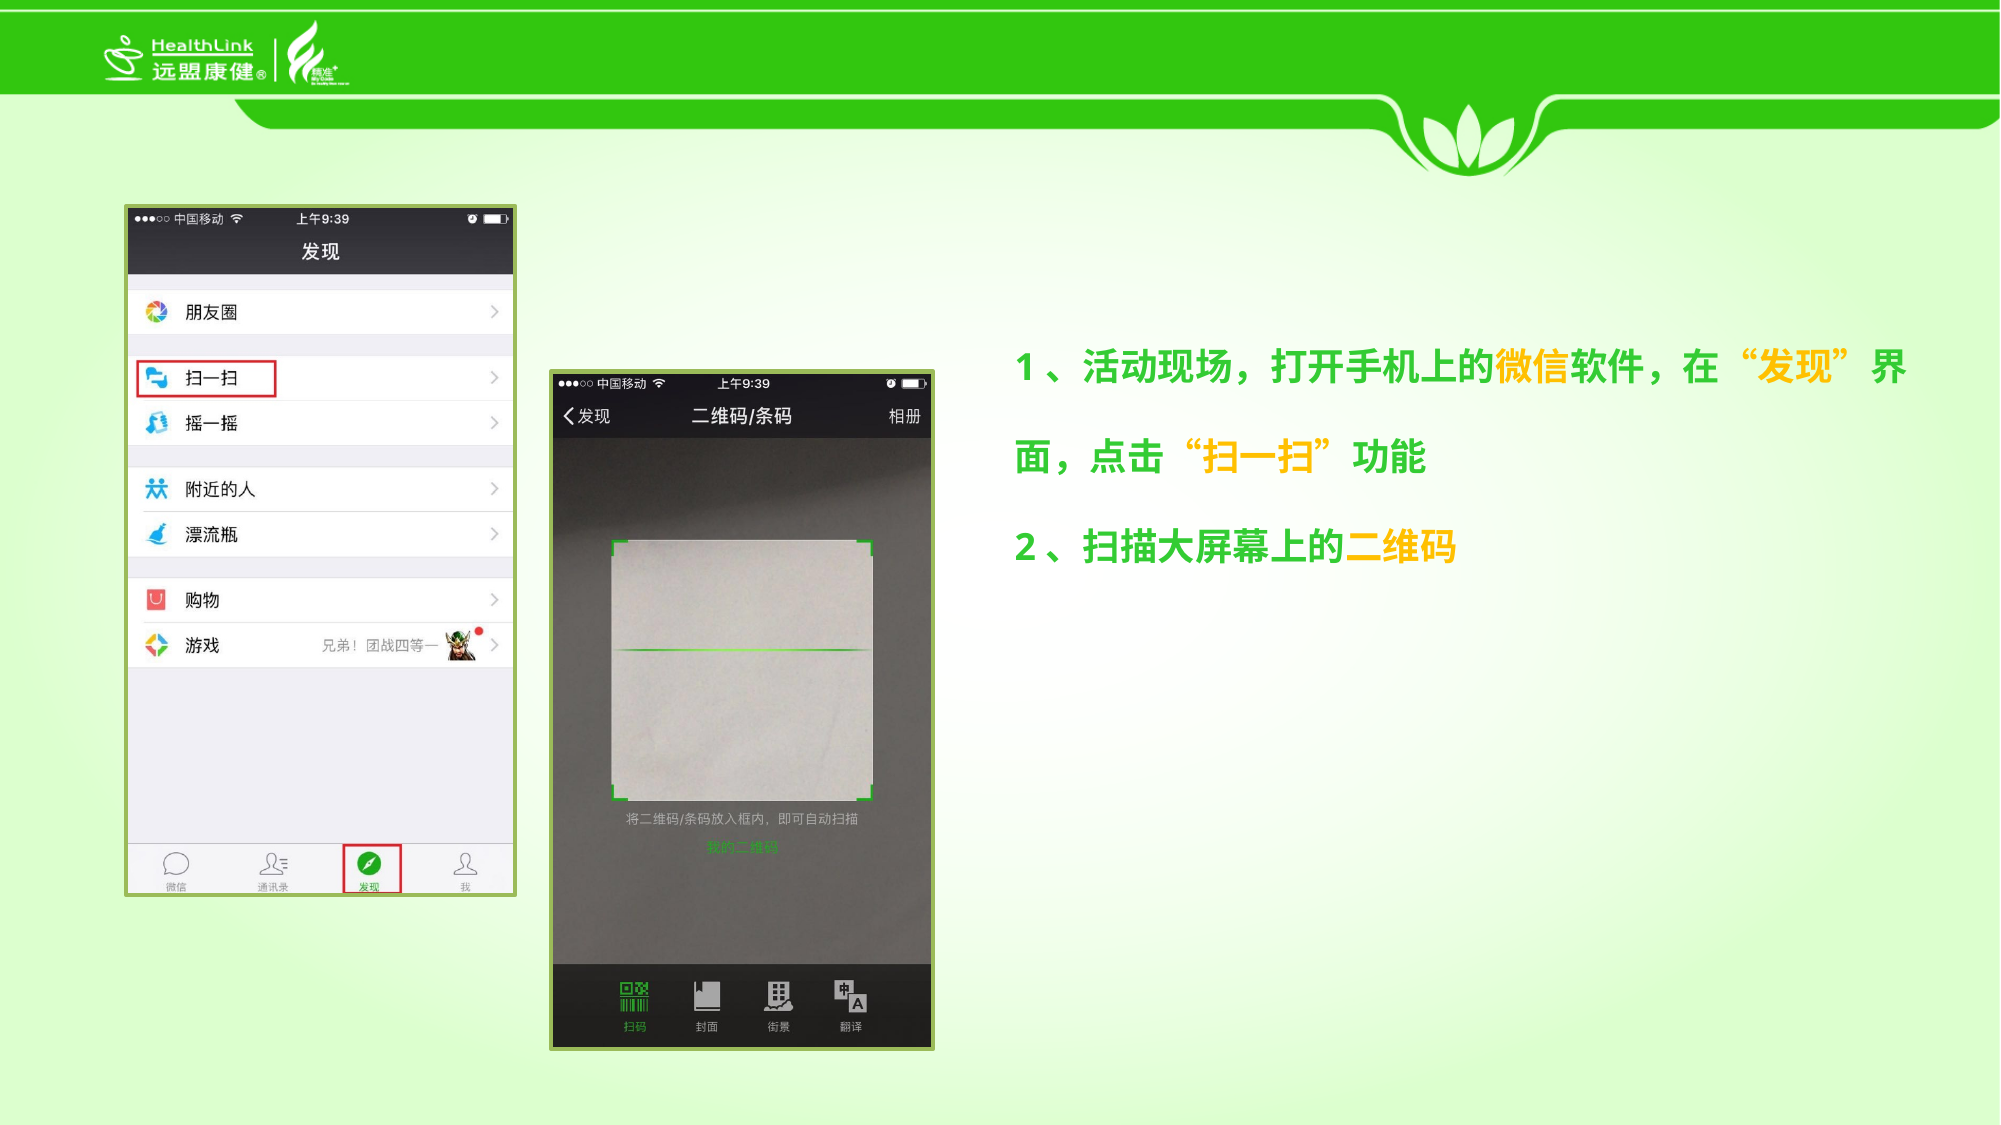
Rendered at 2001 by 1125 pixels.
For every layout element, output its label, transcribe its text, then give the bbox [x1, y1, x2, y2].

picture [0, 0, 2001, 1125]
text_box 1、活动现场，打开手机上的微信软件，在“发现”界面，点击“扫一扫”功能 2、扫描大屏幕上的二维码 [999, 290, 1969, 666]
